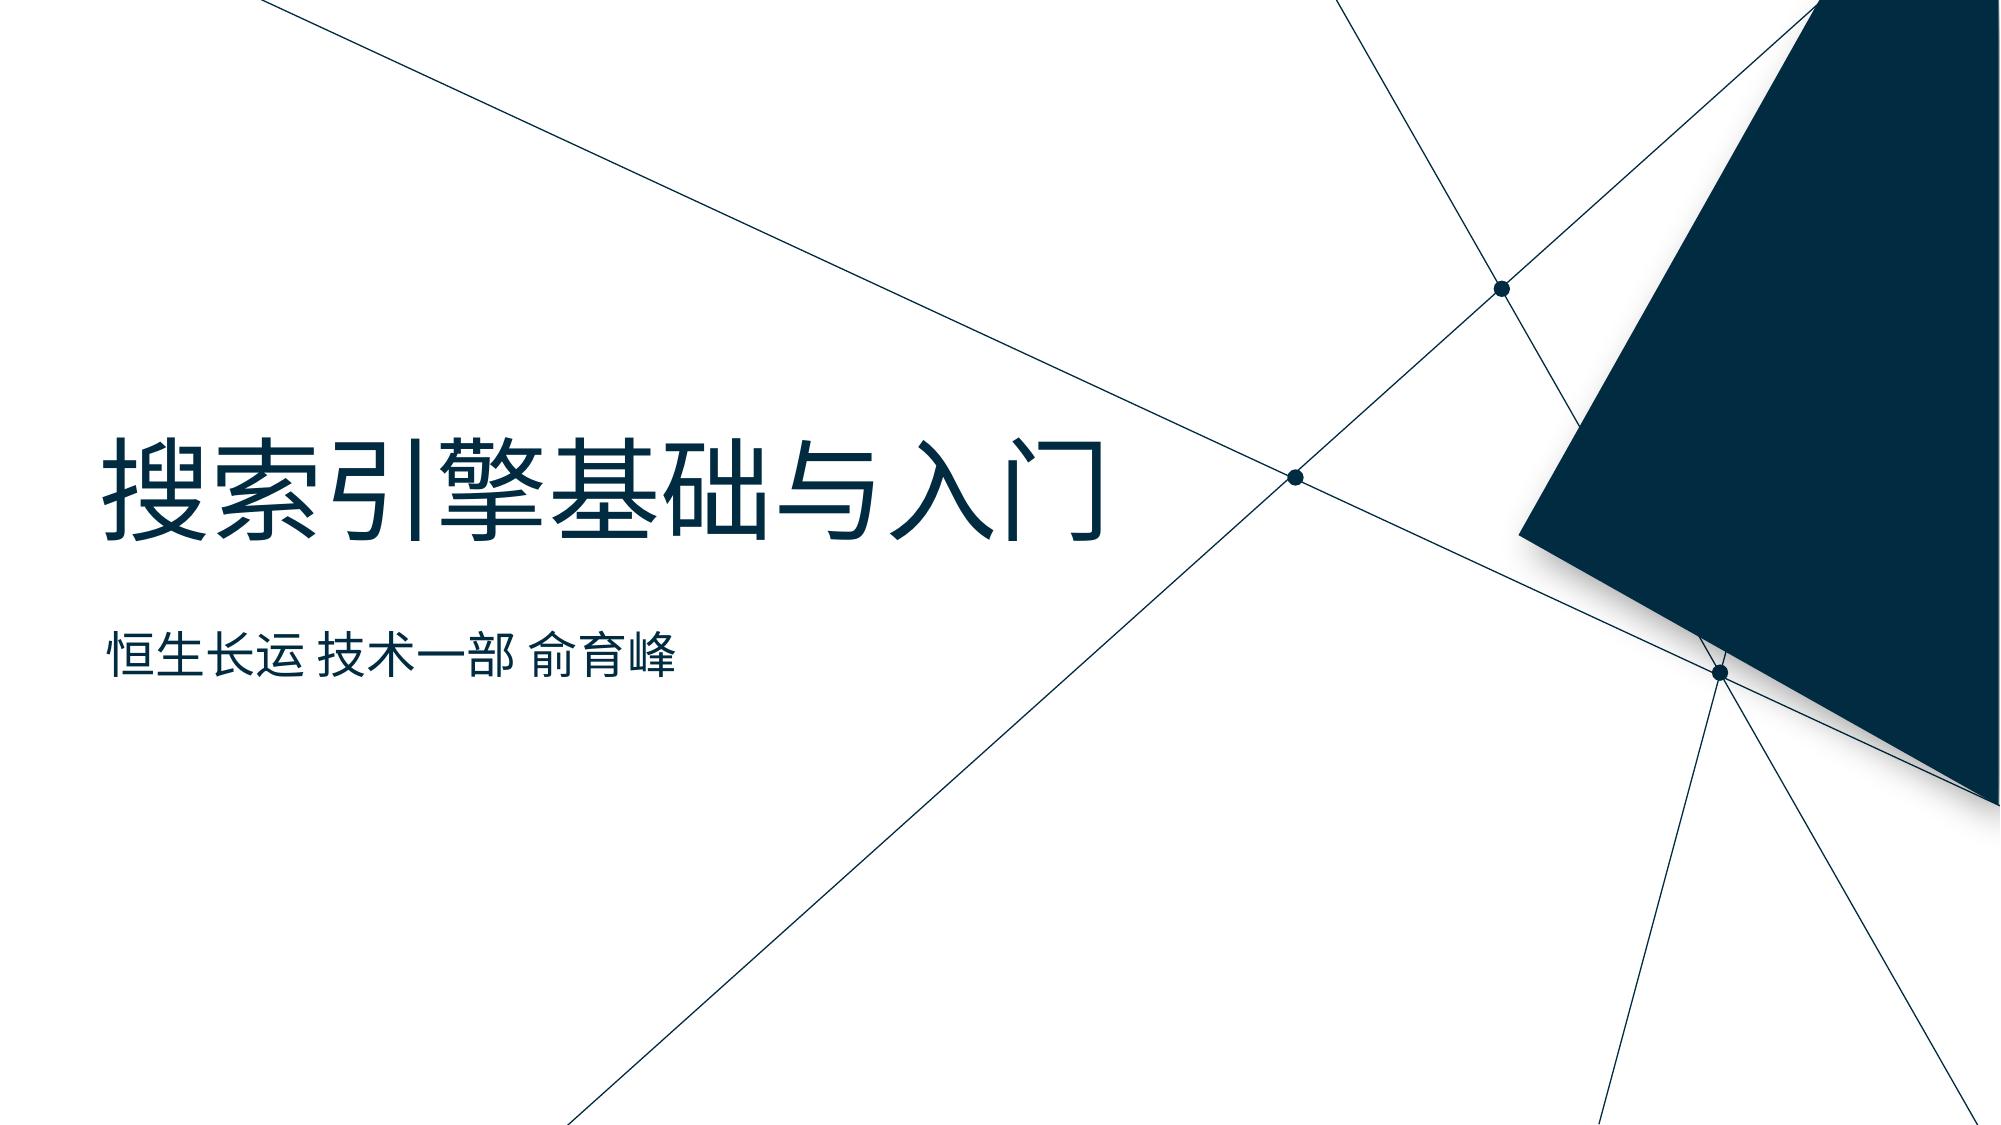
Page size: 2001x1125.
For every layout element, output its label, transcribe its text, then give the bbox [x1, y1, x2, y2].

text_box [1287, 469, 1304, 486]
text_box [1493, 280, 1511, 297]
text_box 恒生长运 技术一部 俞育峰 [90, 597, 830, 691]
text_box 搜索引擎基础与入门 [83, 412, 1183, 563]
text_box [1518, 0, 1999, 806]
